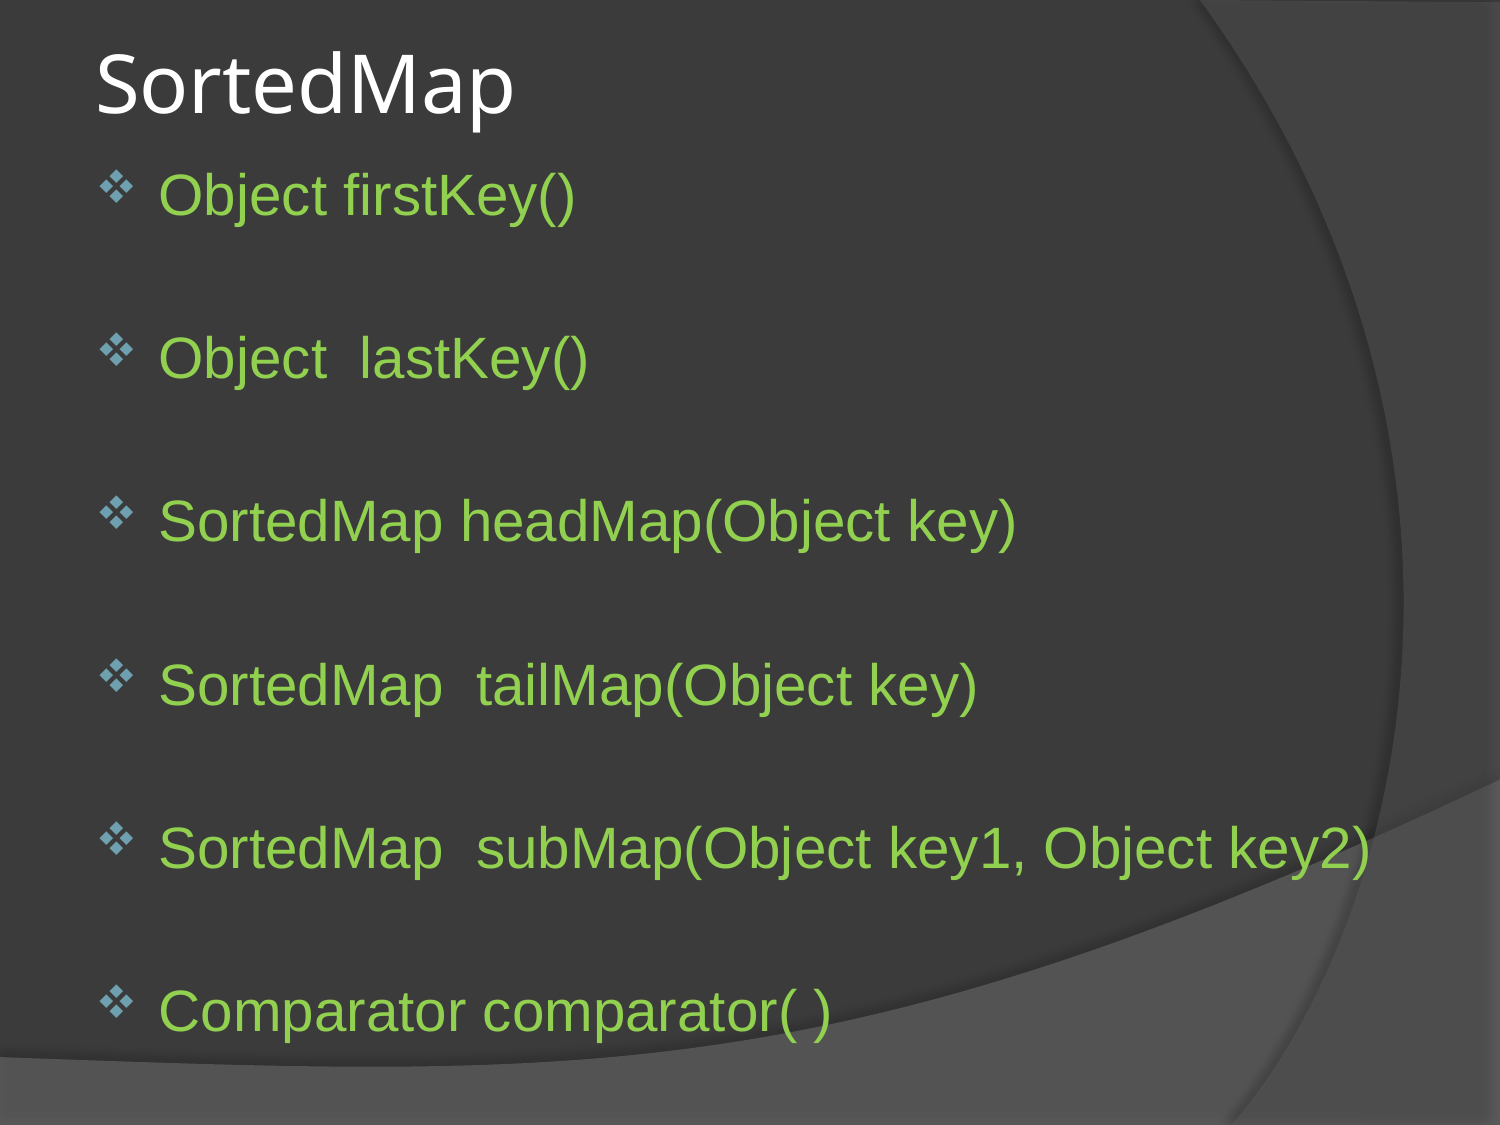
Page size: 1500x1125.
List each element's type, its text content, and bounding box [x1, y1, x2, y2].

title SortedMap [87, 24, 1313, 138]
list Object firstKey() Object lastKey() SortedMap headMap(Object key) SortedMap tailMap(Object key) SortedMap subMap(Object key1, Object key2) Comparator comparator( ) [75, 149, 1438, 1063]
